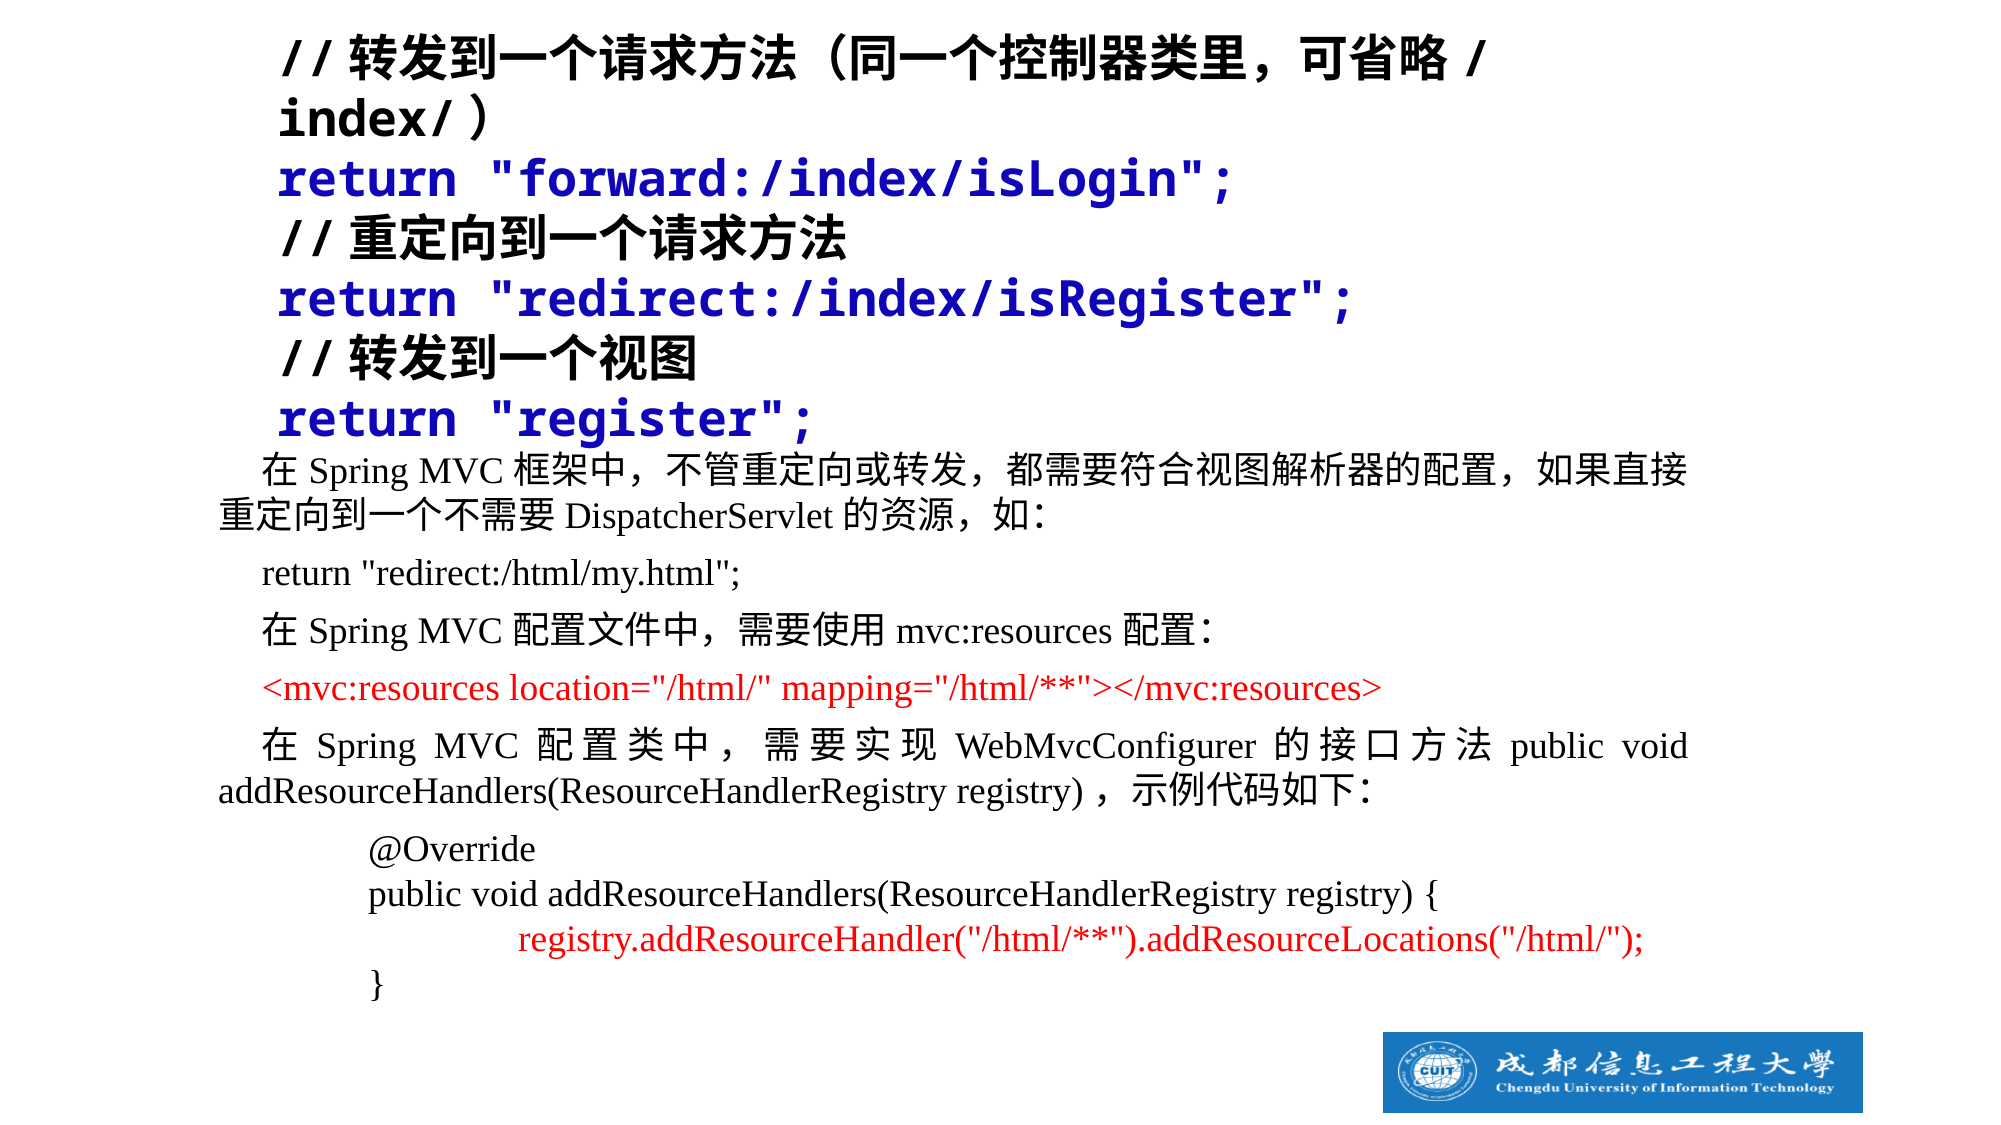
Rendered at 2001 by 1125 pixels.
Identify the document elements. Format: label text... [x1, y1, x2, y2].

text_box //转发到一个请求方法（同一个控制器类里，可省略/index/） return "forward:/index/isLogin"; //重定向到一个请求方法 return "redirect:/index/isRegister"; //转发到一个视图 return "register"; [262, 18, 1704, 438]
text_box 在Spring MVC框架中，不管重定向或转发，都需要符合视图解析器的配置，如果直接重定向到一个不需要DispatcherServlet的资源，如： return "redirect:/html/my.html"; 在Spring MVC配置文件中，需要使用mvc:resources配置： <mvc:resources location="/html/" mapping="/html/**"></mvc:resources> 在Spring MVC配置类中，需要实现WebMvcConfigurer的接口方法public void addResourceHandlers(ResourceHandlerRegistry registry)，示例代码如下： @Override public void addResourceHandlers(ResourceHandlerRegistry registry) { registry.addResourceHandler("/html/**").addResourceLocations("/html/"); } [203, 438, 1704, 1011]
picture [1383, 1032, 1863, 1113]
